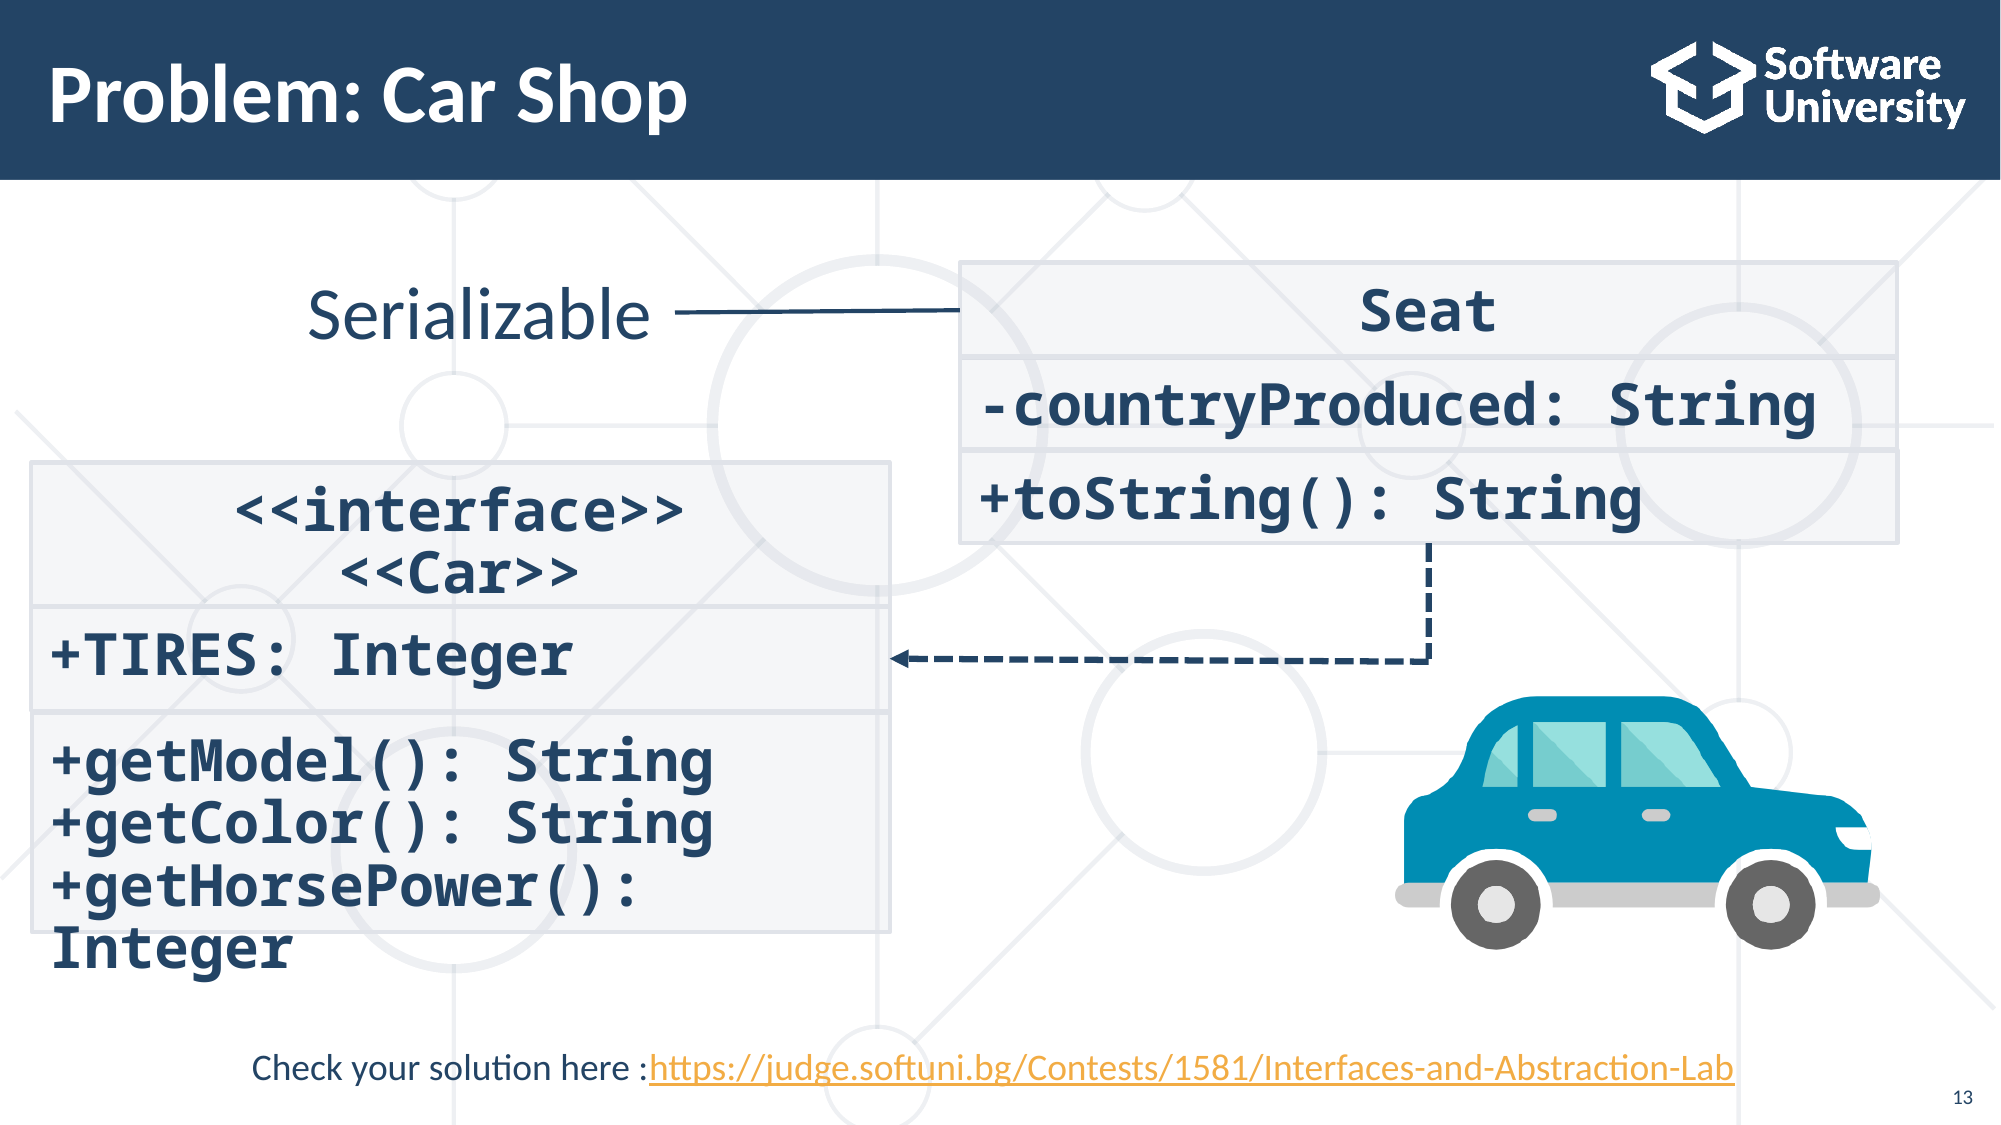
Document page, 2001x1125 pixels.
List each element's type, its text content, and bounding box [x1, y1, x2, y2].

slide_number 13 [1927, 1067, 1989, 1117]
text_box Serializable [292, 257, 667, 362]
picture [1395, 579, 1881, 1065]
title Problem: Car Shop [31, 16, 1625, 162]
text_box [889, 658, 1390, 662]
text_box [674, 309, 961, 313]
picture [1651, 41, 1966, 134]
text_box Check your solution here :https://judge.softuni.bg/Contests/1581/Interfaces-and-Abstraction-Lab [124, 1035, 1863, 1096]
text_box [959, 262, 1898, 544]
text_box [30, 462, 890, 933]
